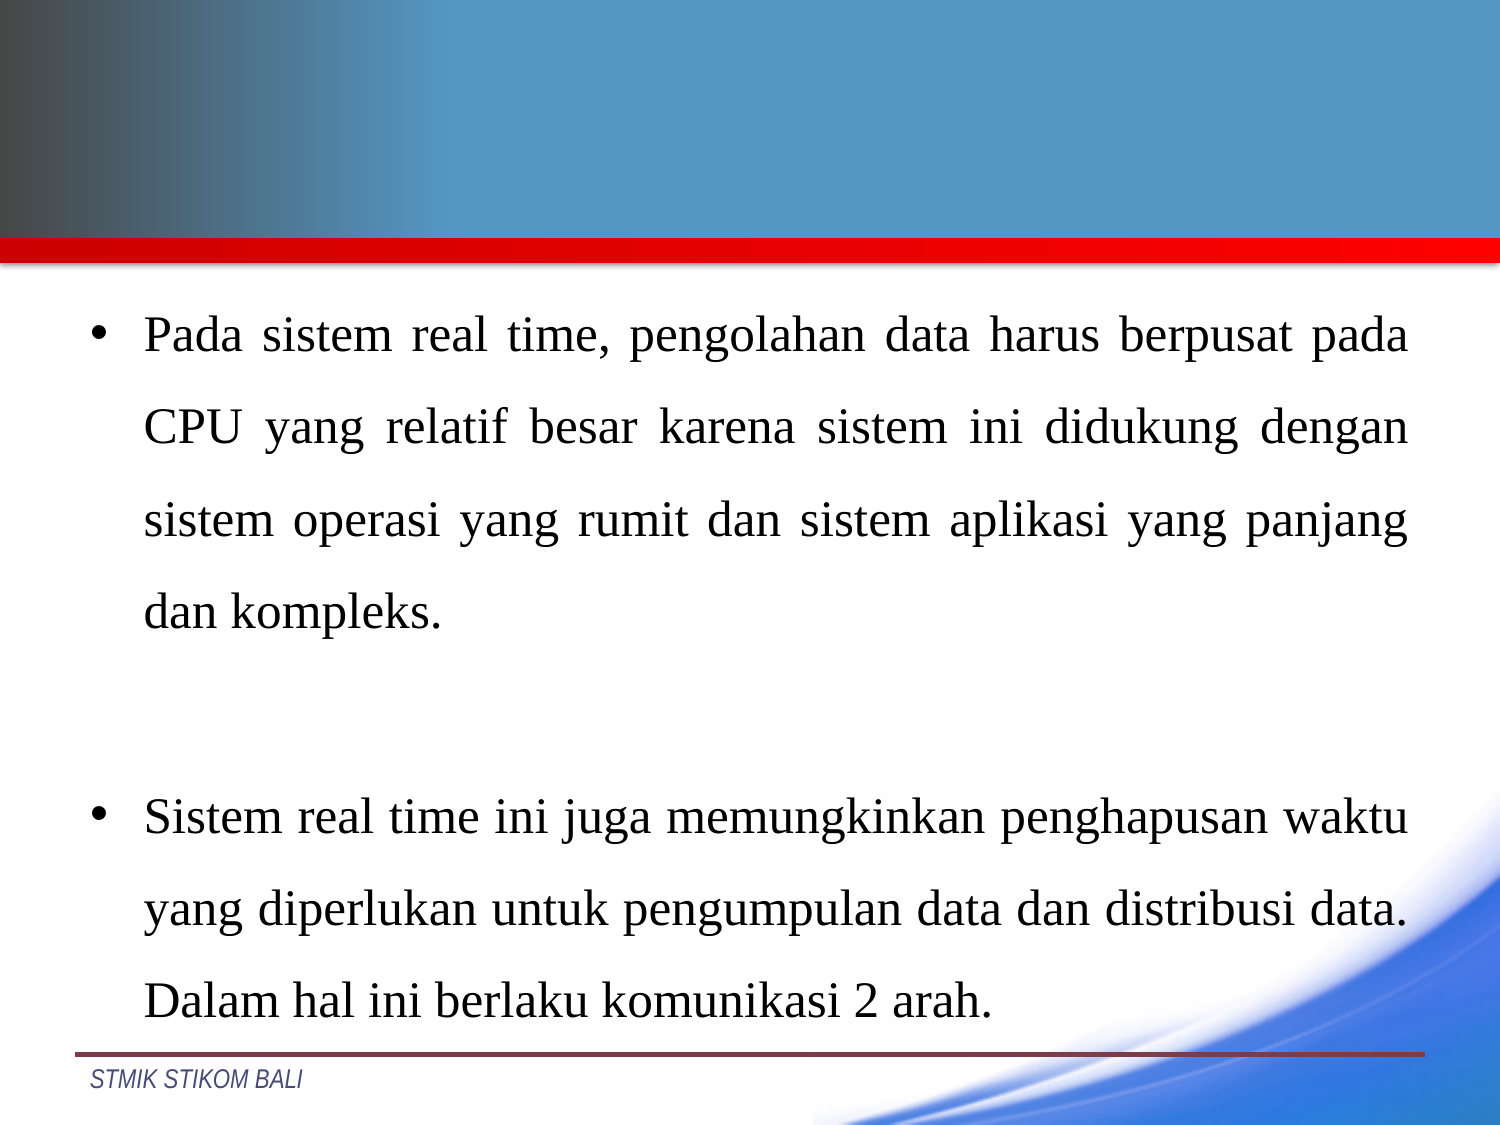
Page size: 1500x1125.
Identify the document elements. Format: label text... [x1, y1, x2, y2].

list Pada sistem real time, pengolahan data harus berpusat pada CPU yang relatif besar karena sistem ini didukung dengan sistem operasi yang rumit dan sistem aplikasi yang panjang dan kompleks. Sistem real time ini juga memungkinkan penghapusan waktu yang diperlukan untuk pengumpulan data dan distribusi data. Dalam hal ini berlaku komunikasi 2 arah. [75, 262, 1425, 1038]
picture [812, 791, 1500, 1125]
